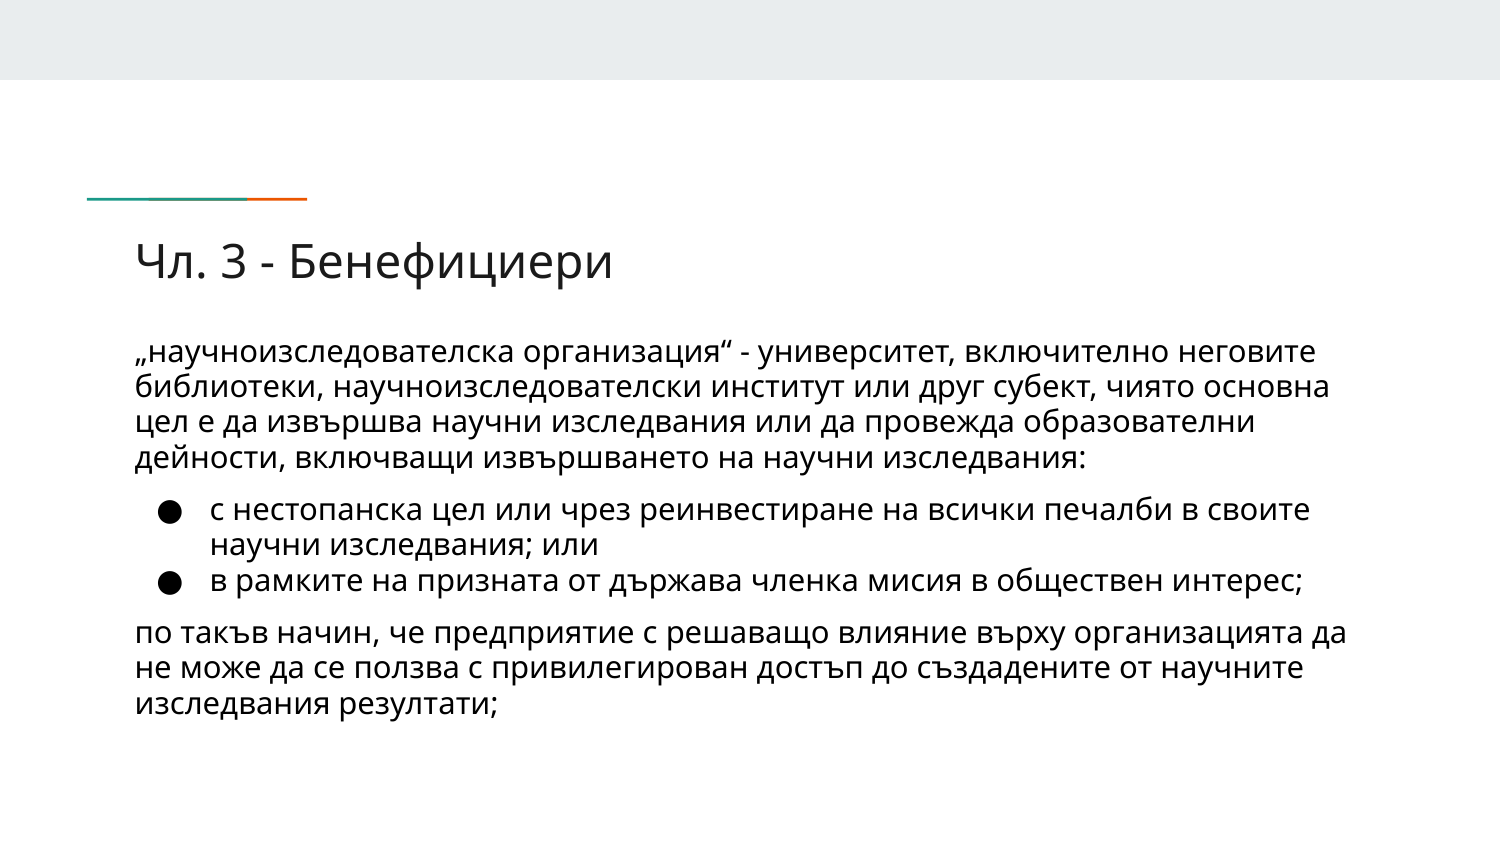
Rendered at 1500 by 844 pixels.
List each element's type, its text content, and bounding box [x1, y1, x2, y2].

title Чл. 3 - Бенефициери [119, 216, 1381, 305]
list „научноизследователска организация“ - университет, включително неговите библиотеки, научноизследователски институт или друг субект, чиято основна цел е да извършва научни изследвания или да провежда образователни дейности, включващи извършването на научни изследвания: с нестопанска цел или чрез реинвестиране на всички печалби в своите научни изследвания; или в рамките на призната от държава членка мисия в обществен интерес; по такъв начин, че предприятие с решаващо влияние върху организацията да не може да се ползва с привилегирован достъп до създадените от научните изследвания резултати; [119, 318, 1381, 774]
